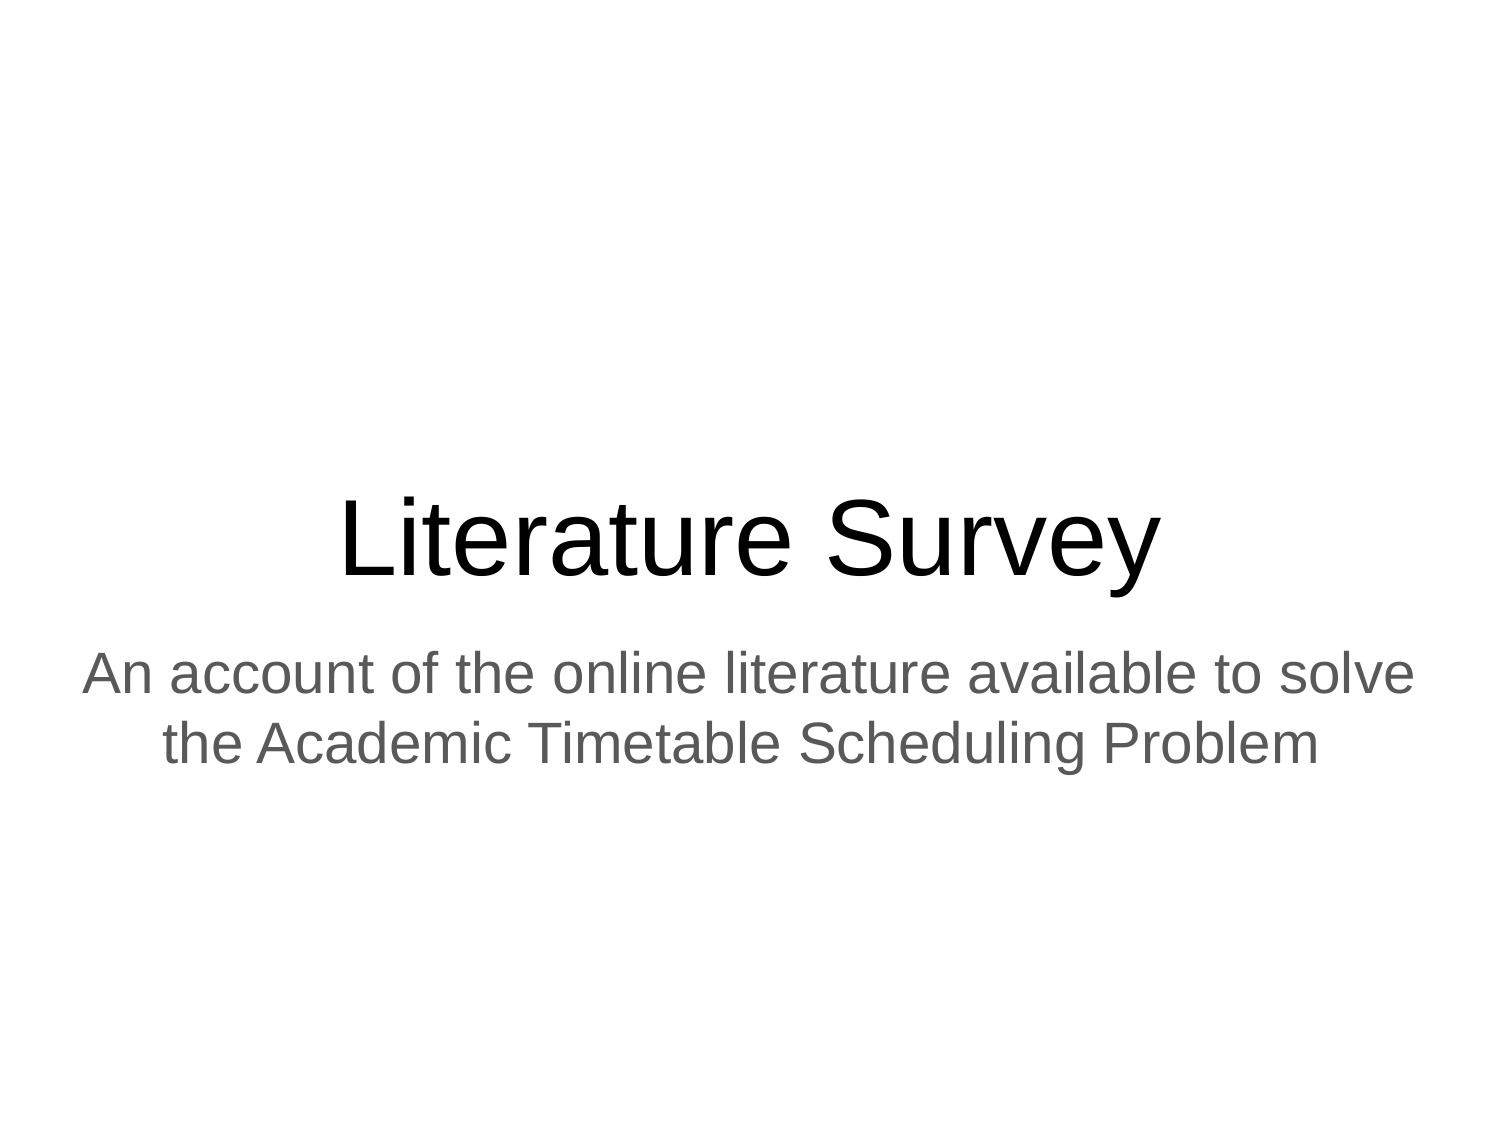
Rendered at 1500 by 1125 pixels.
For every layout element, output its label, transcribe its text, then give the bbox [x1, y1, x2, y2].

subtitle An account of the online literature available to solve the Academic Timetable Scheduling Problem [51, 619, 1449, 794]
title Literature Survey [51, 162, 1449, 612]
